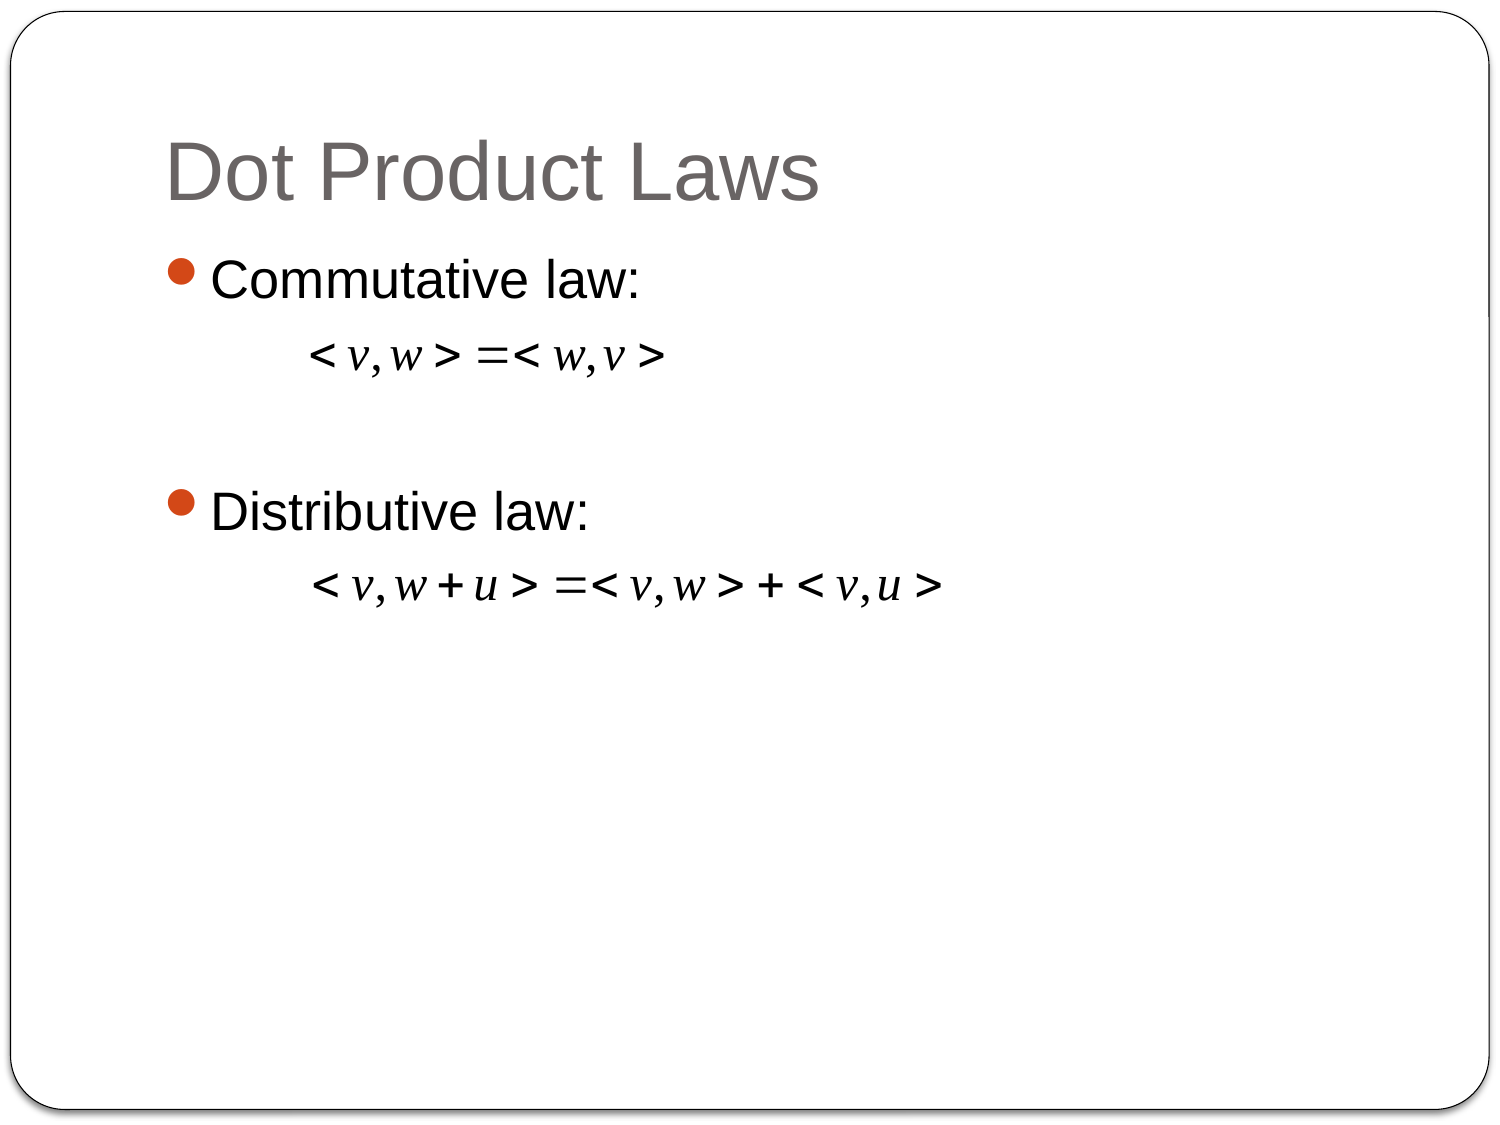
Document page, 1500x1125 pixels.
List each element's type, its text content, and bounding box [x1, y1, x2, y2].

text_box [135, 574, 656, 681]
list Commutative law: Distributive law: [150, 237, 1425, 988]
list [304, 562, 951, 622]
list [301, 337, 676, 392]
title Dot Product Laws [150, 45, 1425, 233]
